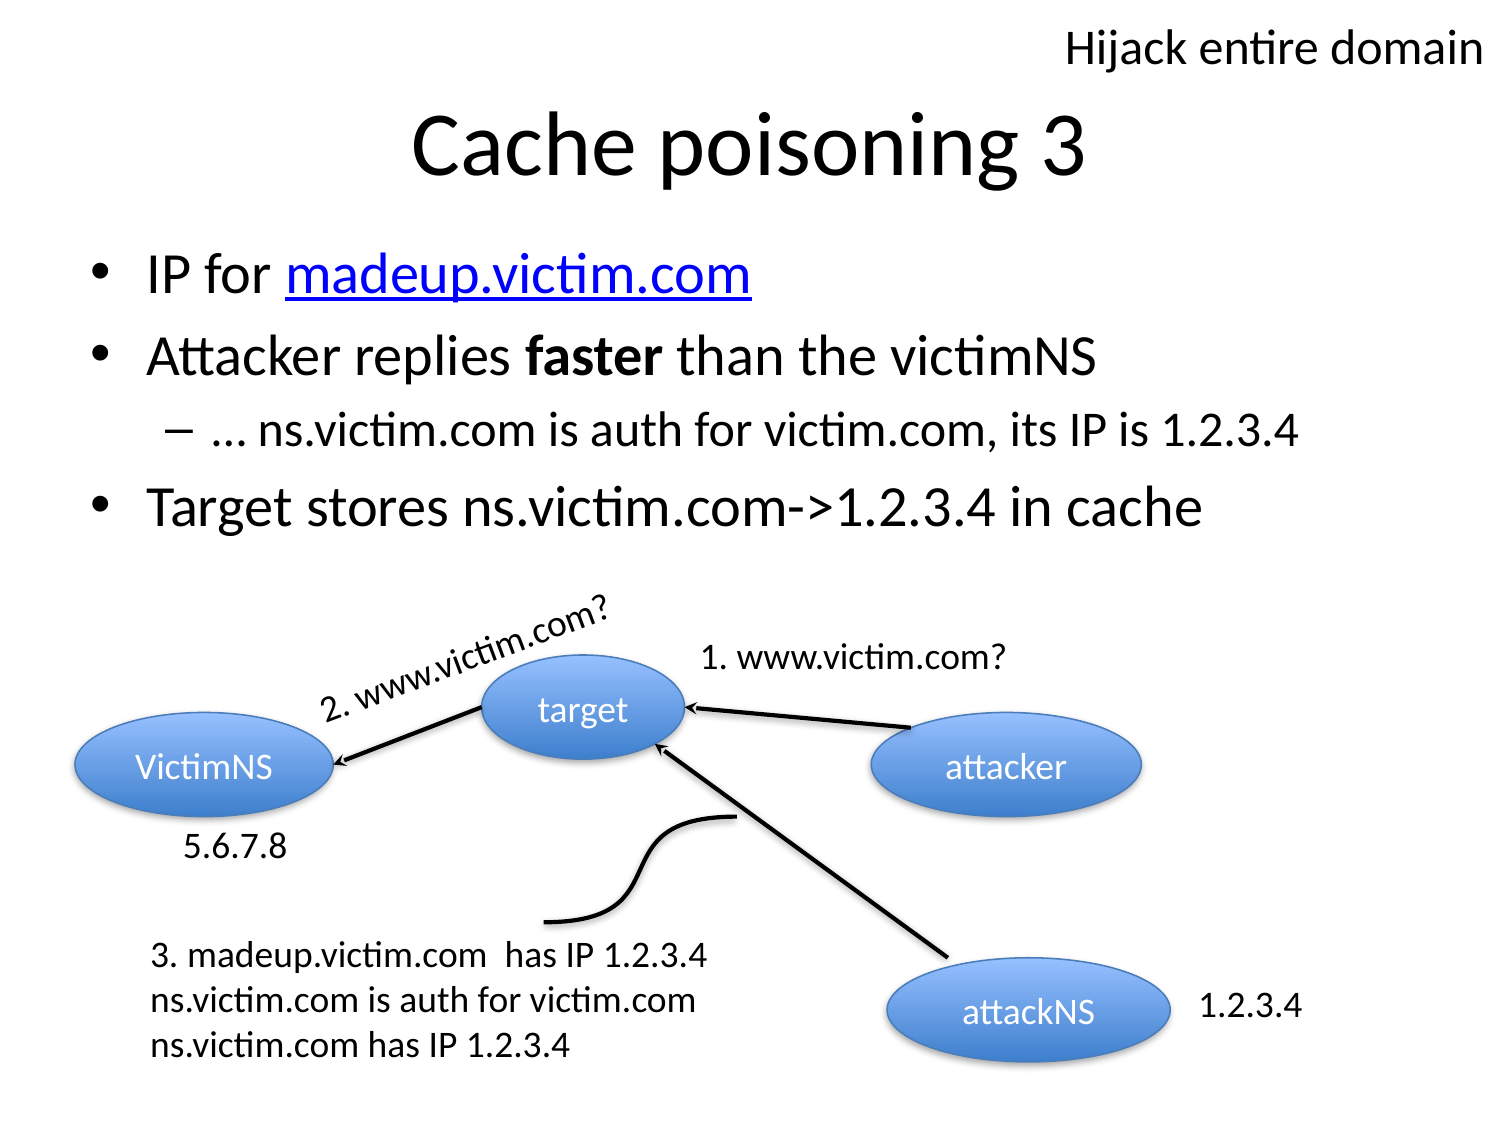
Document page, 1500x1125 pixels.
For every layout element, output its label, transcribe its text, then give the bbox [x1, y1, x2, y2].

text_box 1.2.3.4 [1183, 972, 1319, 1034]
text_box attackNS [887, 957, 1171, 1062]
text_box attacker [884, 712, 1142, 817]
text_box Hijack entire domain [1049, 7, 1500, 83]
text_box 5.6.7.8 [168, 813, 304, 875]
list IP for madeup.victim.com Attacker replies faster than the victimNS … ns.victim.com is auth for victim.com, its IP is 1.2.3.4 Target stores ns.victim.com->1.2.3.4 in cache [75, 227, 1425, 971]
text_box VictimNS [74, 712, 332, 815]
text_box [543, 816, 737, 923]
text_box 1. www.victim.com? [684, 624, 1030, 686]
text_box 2. www.victim.com? [295, 566, 641, 744]
text_box target [481, 654, 685, 760]
title Cache poisoning 3 [75, 45, 1425, 227]
text_box 3. madeup.victim.com has IP 1.2.3.4 ns.victim.com is auth for victim.com ns.victim.com has IP 1.2.3.4 [134, 922, 775, 1074]
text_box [654, 743, 949, 959]
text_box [333, 706, 482, 765]
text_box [684, 706, 912, 728]
